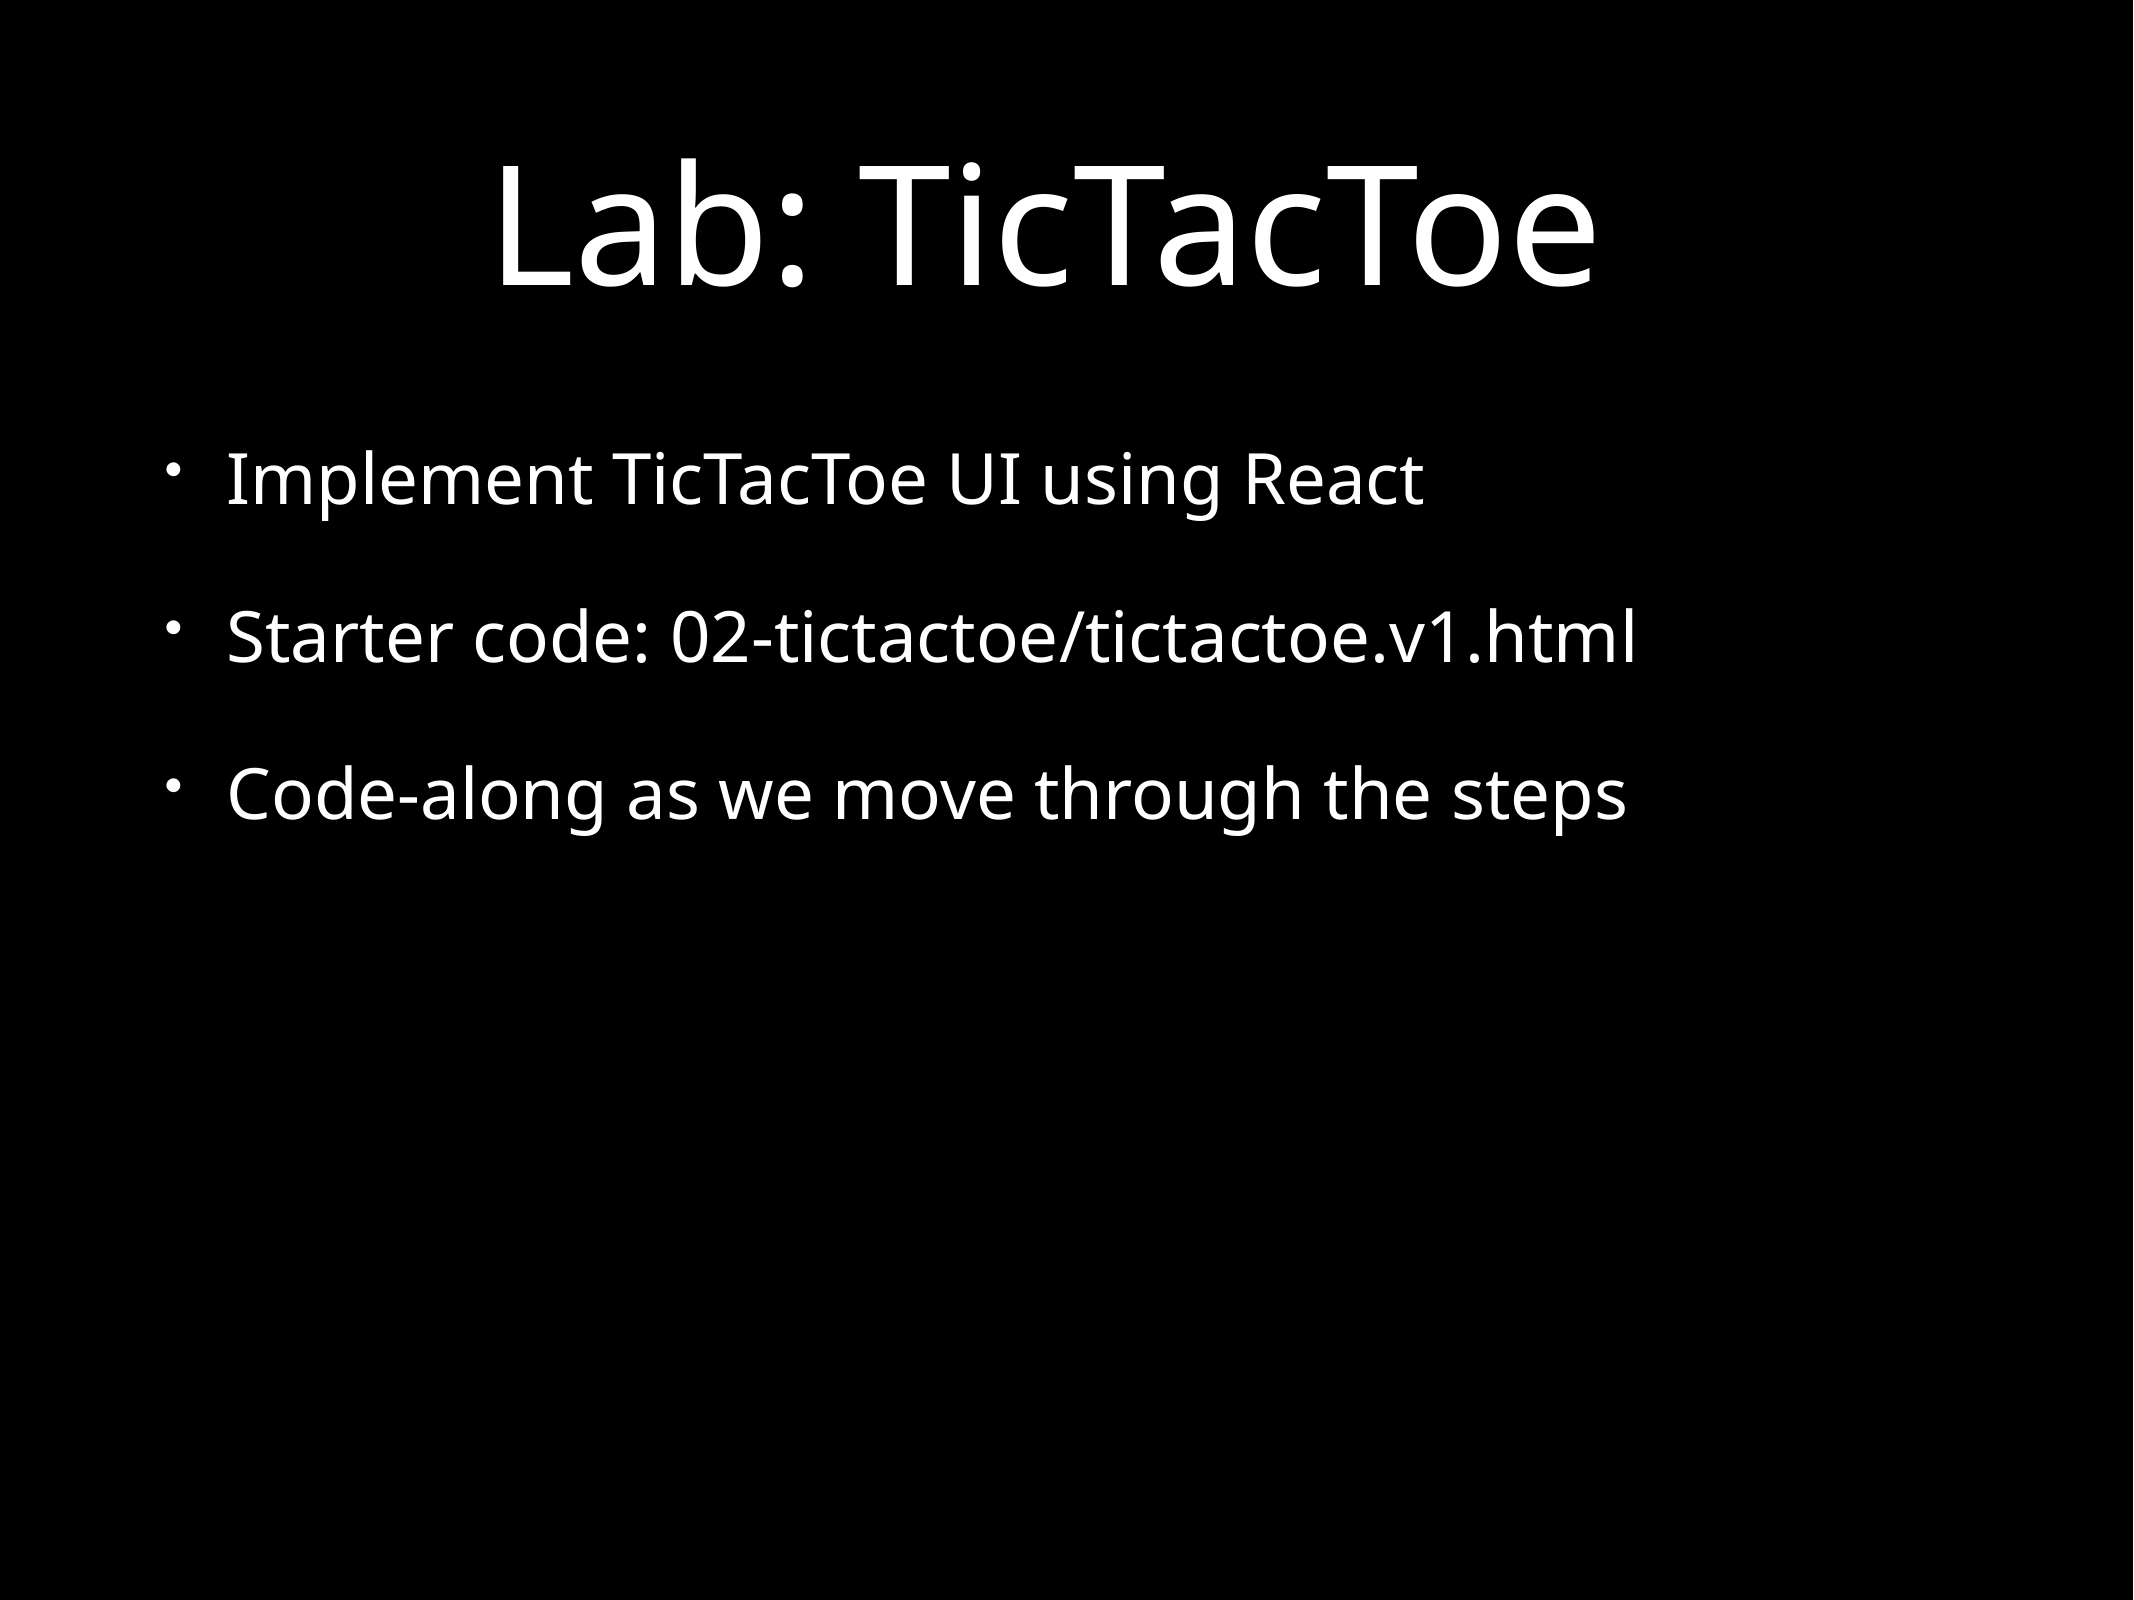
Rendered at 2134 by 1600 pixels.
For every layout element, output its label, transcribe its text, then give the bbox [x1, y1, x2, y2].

list Implement TicTacToe UI using React Starter code: 02-tictactoe/tictactoe.v1.html Code-along as we move through the steps [155, 424, 1978, 1457]
title Lab: TicTacToe [155, 41, 1978, 397]
